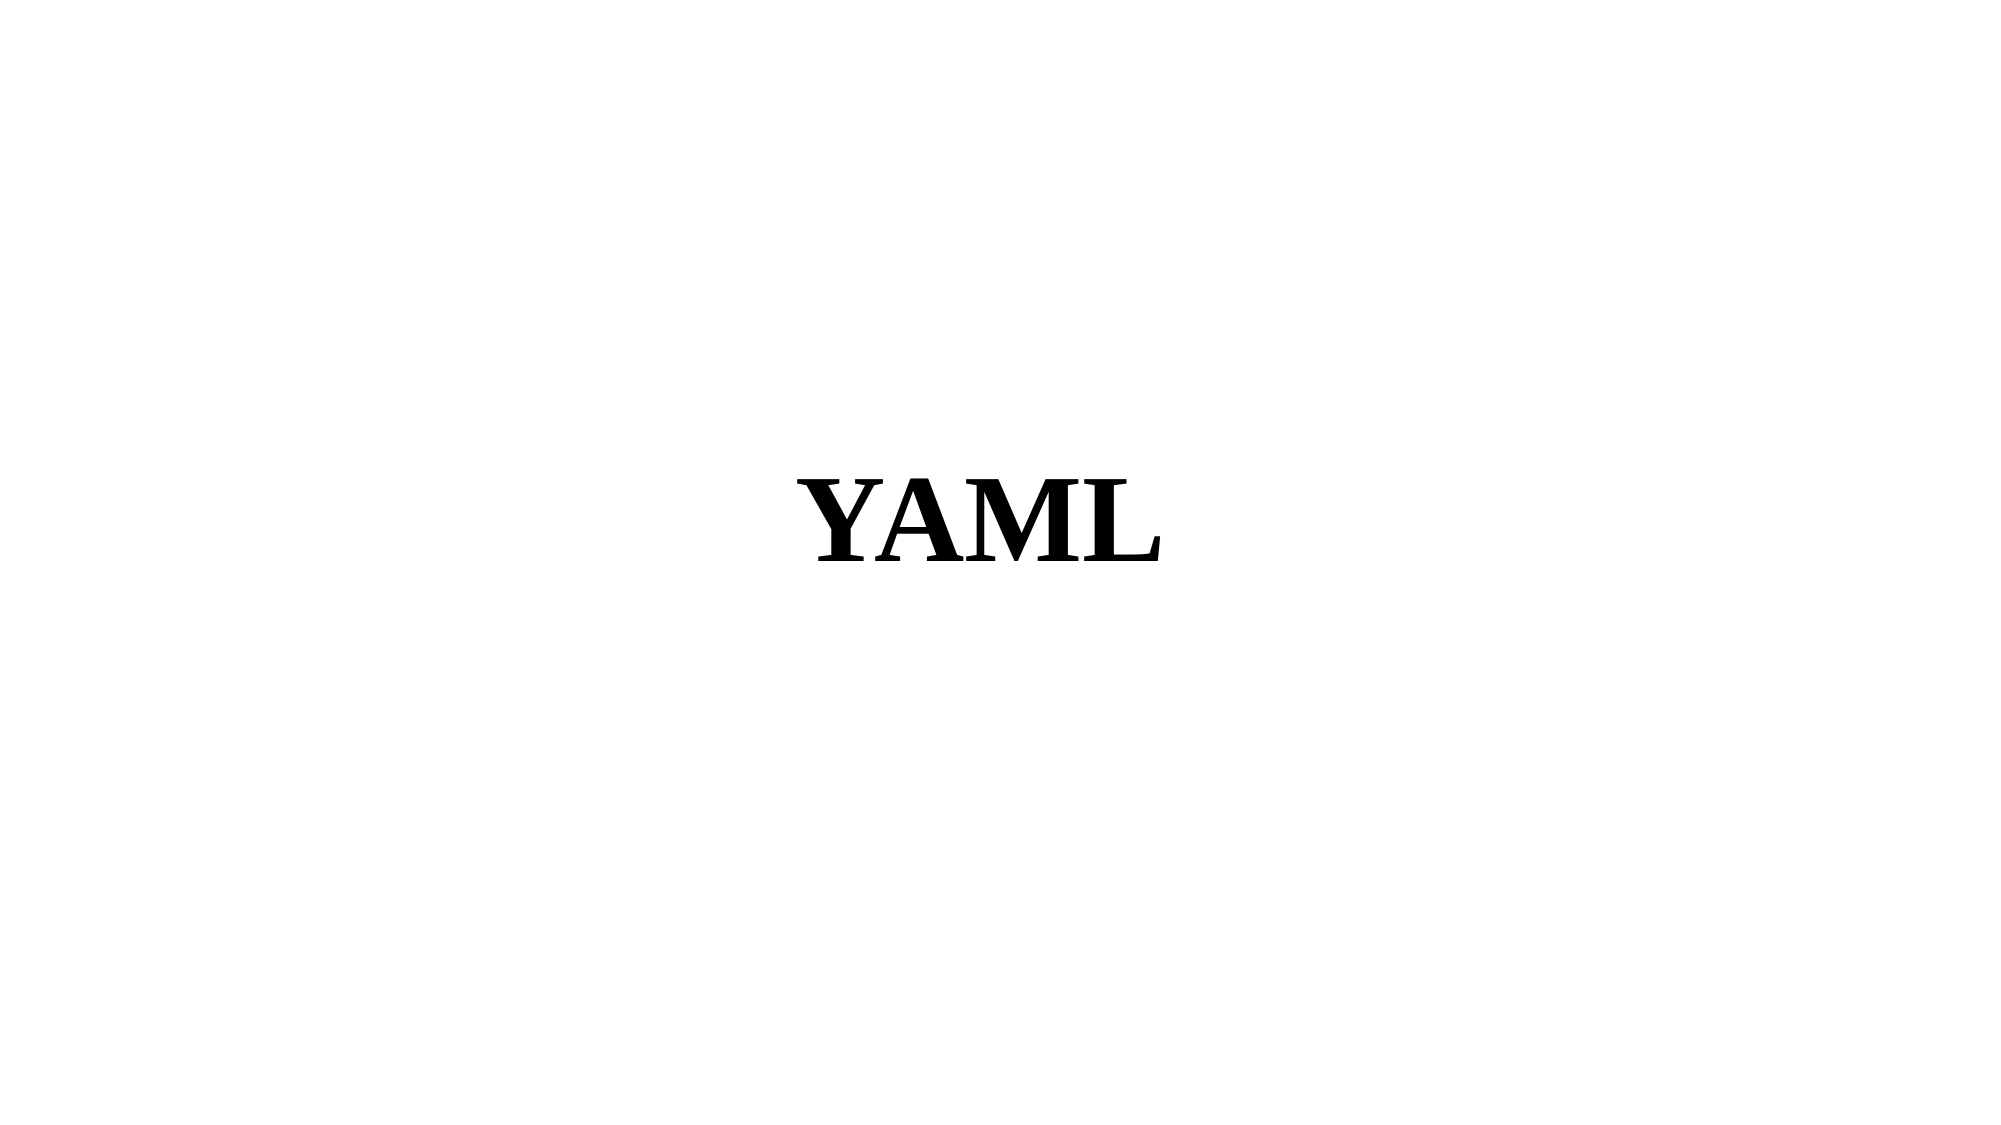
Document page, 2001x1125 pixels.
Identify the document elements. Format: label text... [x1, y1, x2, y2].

title YAML [249, 184, 1713, 596]
